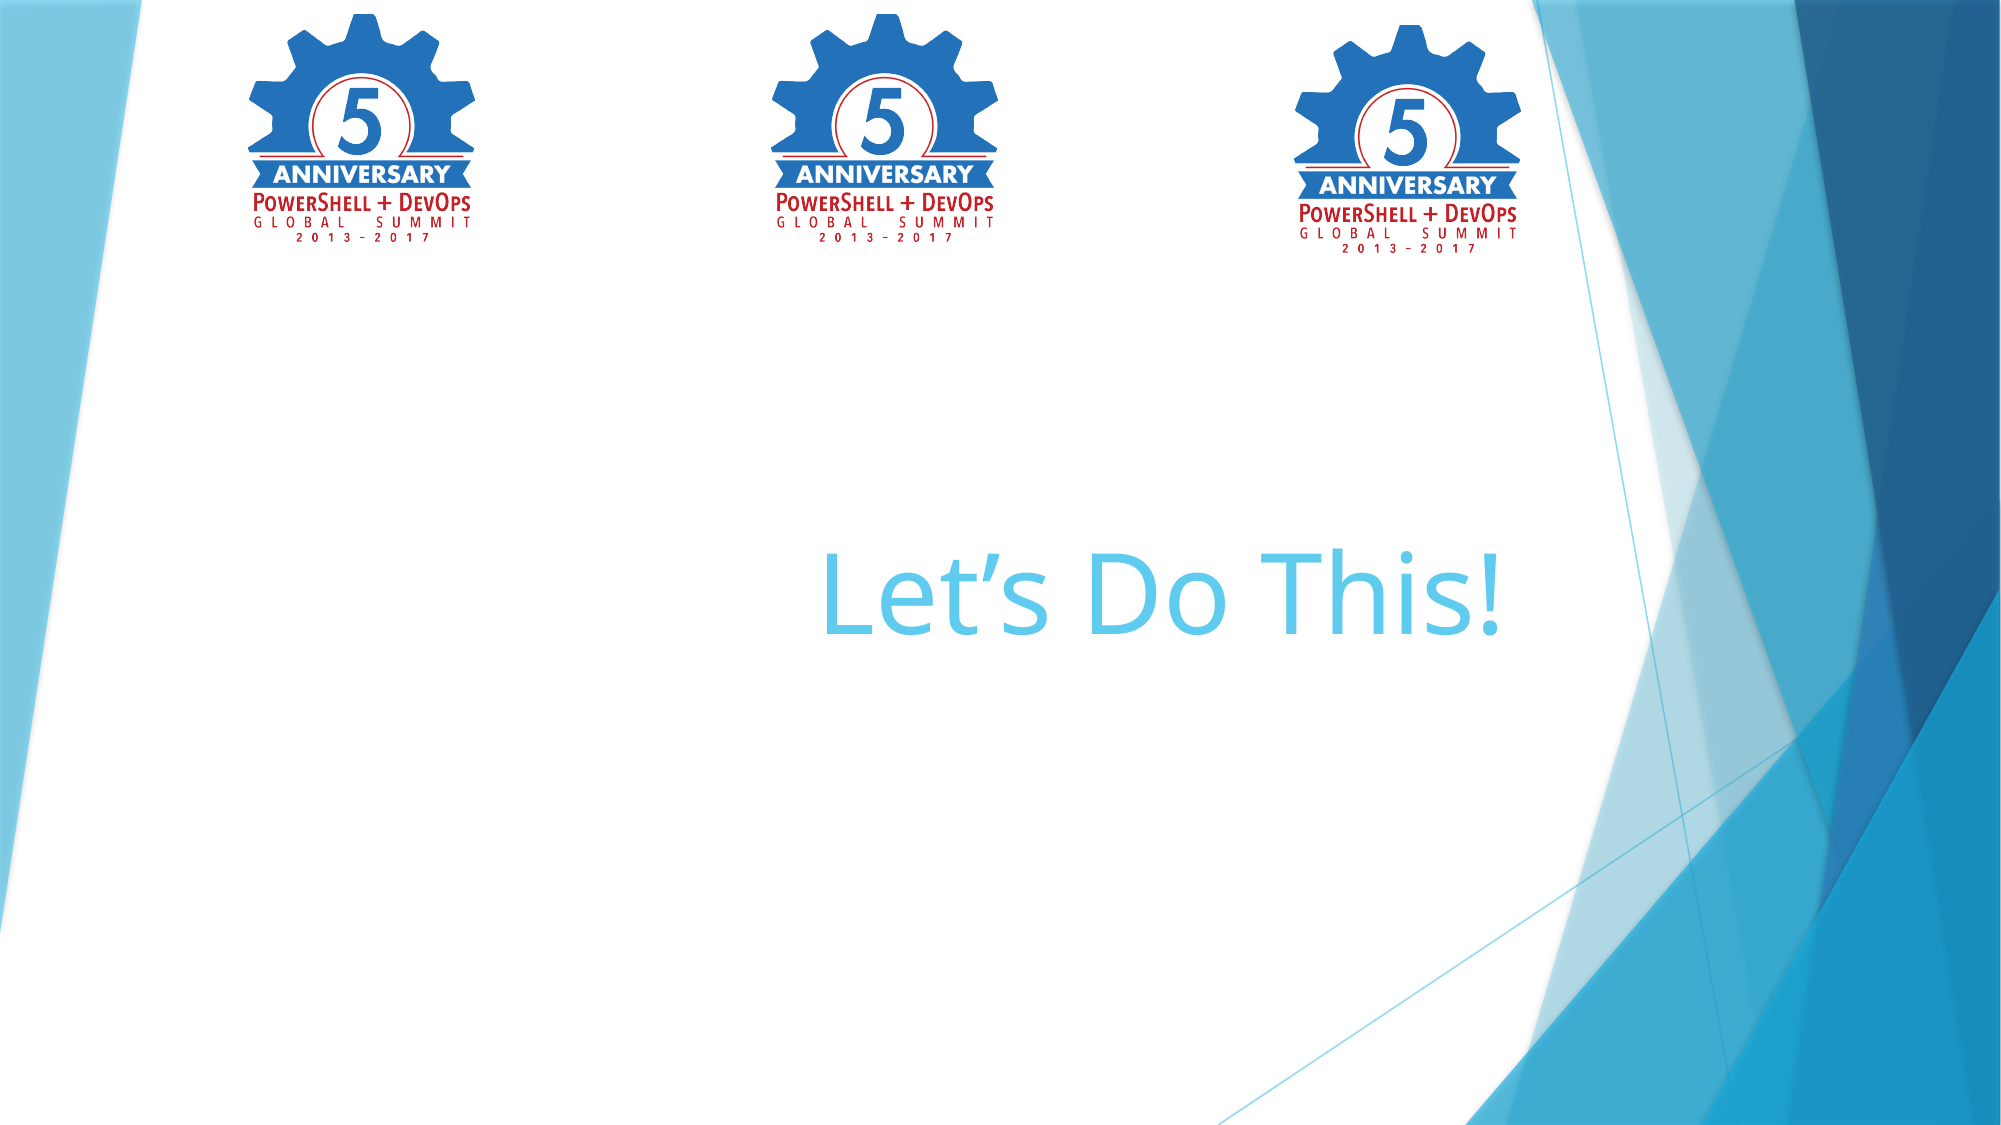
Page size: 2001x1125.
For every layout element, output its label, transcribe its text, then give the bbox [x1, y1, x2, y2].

title Let’s Do This! [247, 394, 1522, 665]
picture [771, 14, 1001, 249]
picture [248, 14, 478, 249]
picture [1294, 25, 1524, 260]
